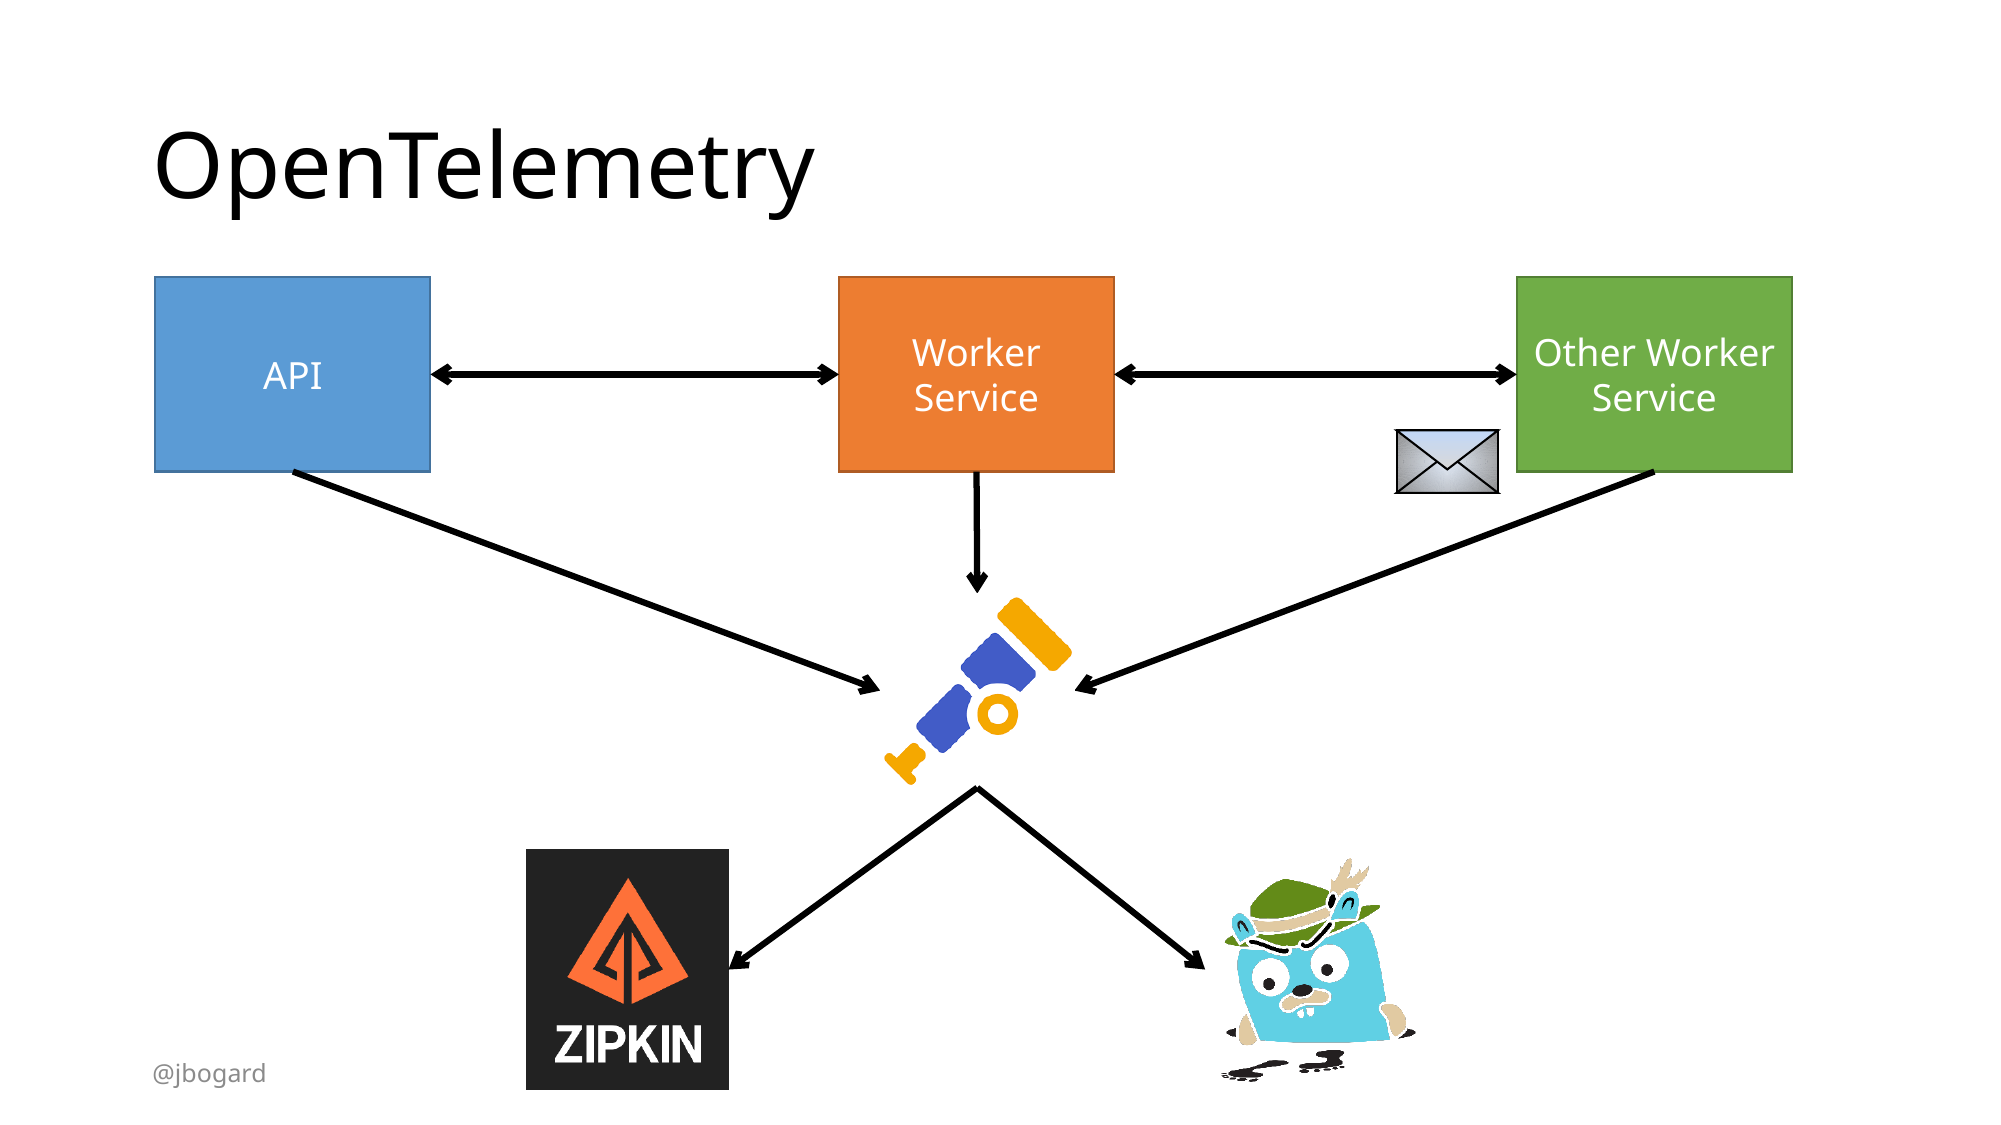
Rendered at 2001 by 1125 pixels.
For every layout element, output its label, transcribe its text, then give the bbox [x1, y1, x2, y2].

slide_number @jbogard [137, 1042, 588, 1103]
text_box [1074, 471, 1655, 691]
text_box API [154, 276, 431, 473]
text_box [292, 471, 881, 691]
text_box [1396, 430, 1498, 471]
picture [525, 849, 729, 1090]
title OpenTelemetry [137, 59, 1863, 278]
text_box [728, 787, 977, 970]
picture [880, 593, 1075, 787]
text_box Other Worker Service [1516, 276, 1793, 473]
picture [1205, 855, 1433, 1084]
text_box Worker Service [838, 276, 1115, 473]
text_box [977, 787, 1206, 970]
